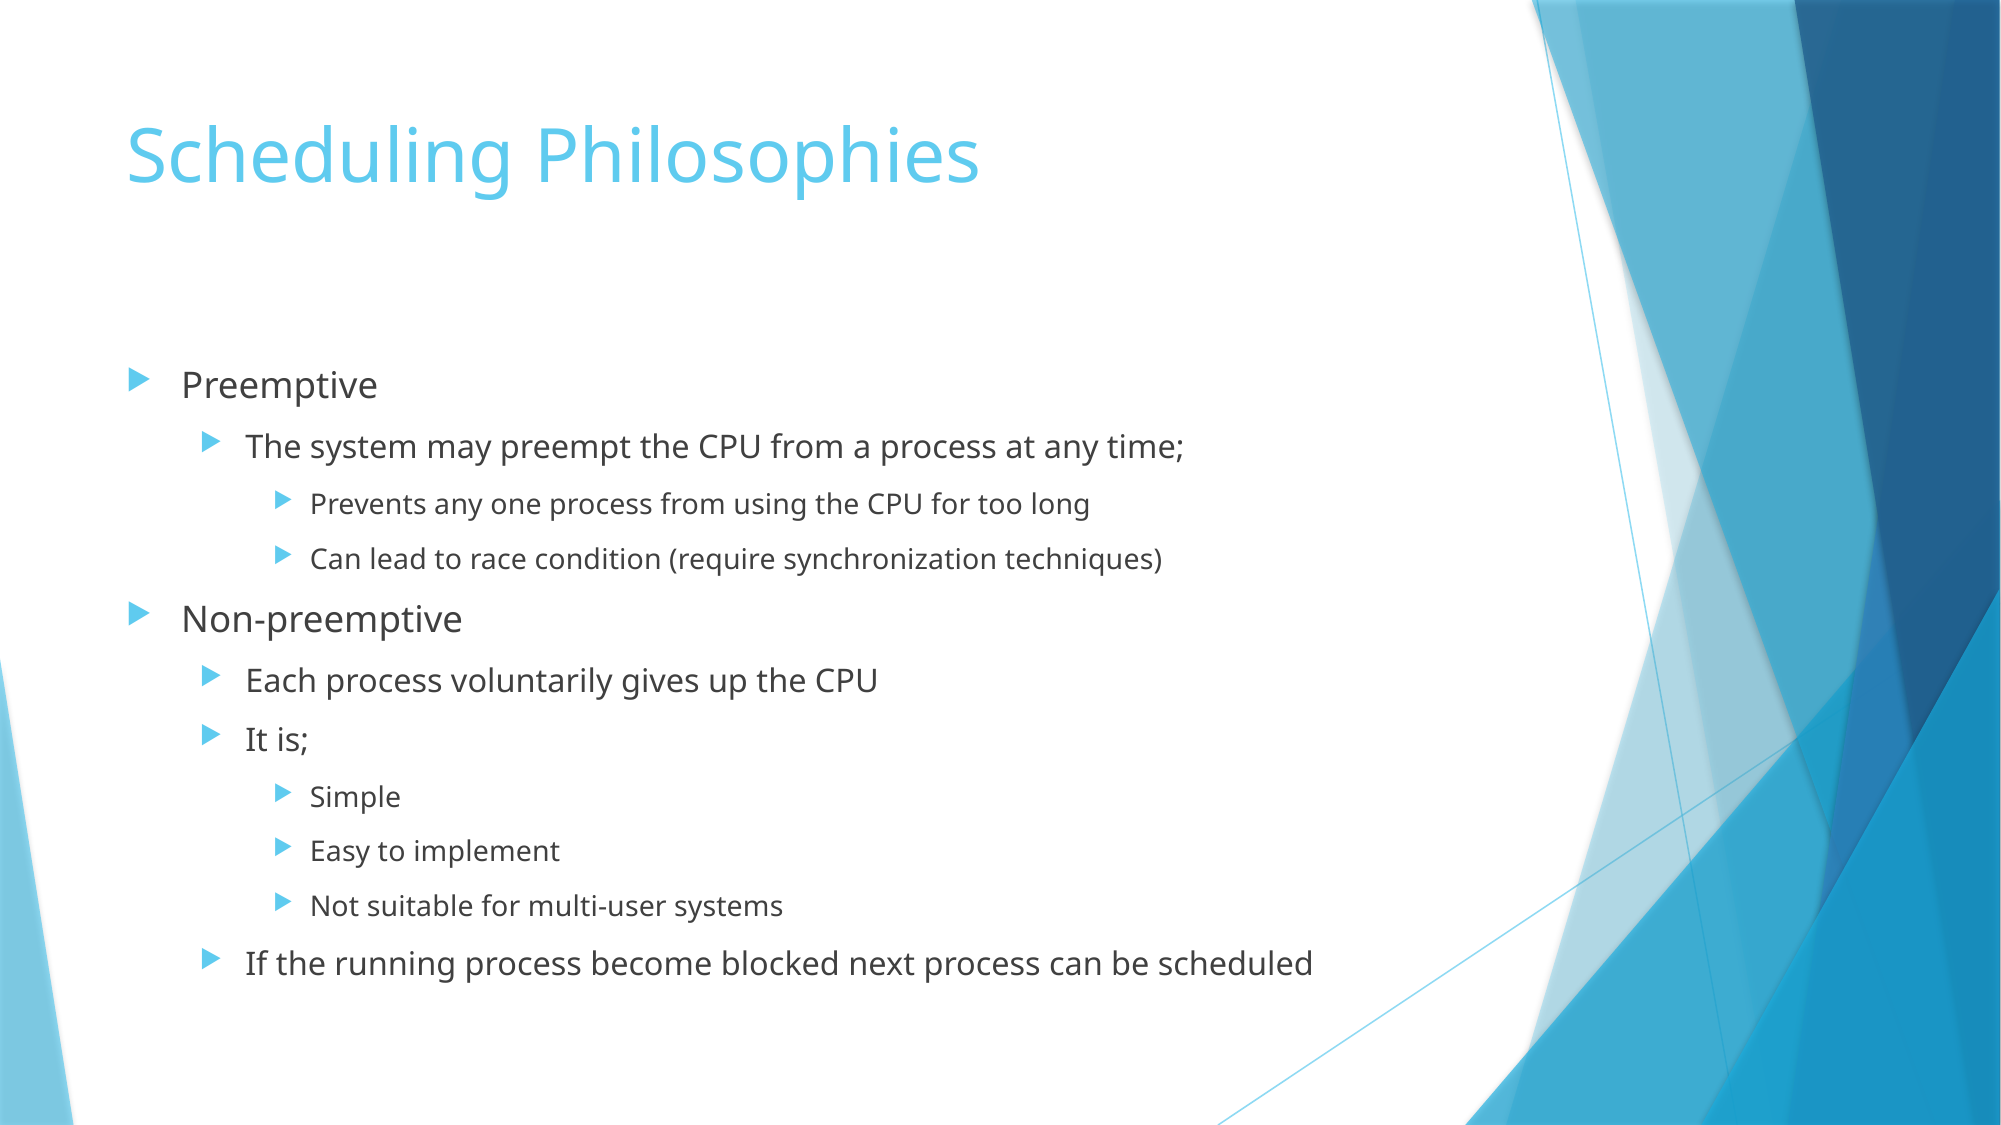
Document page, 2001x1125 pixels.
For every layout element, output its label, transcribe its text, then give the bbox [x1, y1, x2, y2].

title Scheduling Philosophies [111, 99, 1522, 317]
list Preemptive The system may preempt the CPU from a process at any time; Prevents any one process from using the CPU for too long Can lead to race condition (require synchronization techniques) Non-preemptive Each process voluntarily gives up the CPU It is; Simple Easy to implement Not suitable for multi-user systems If the running process become blocked next process can be scheduled [111, 354, 1522, 992]
